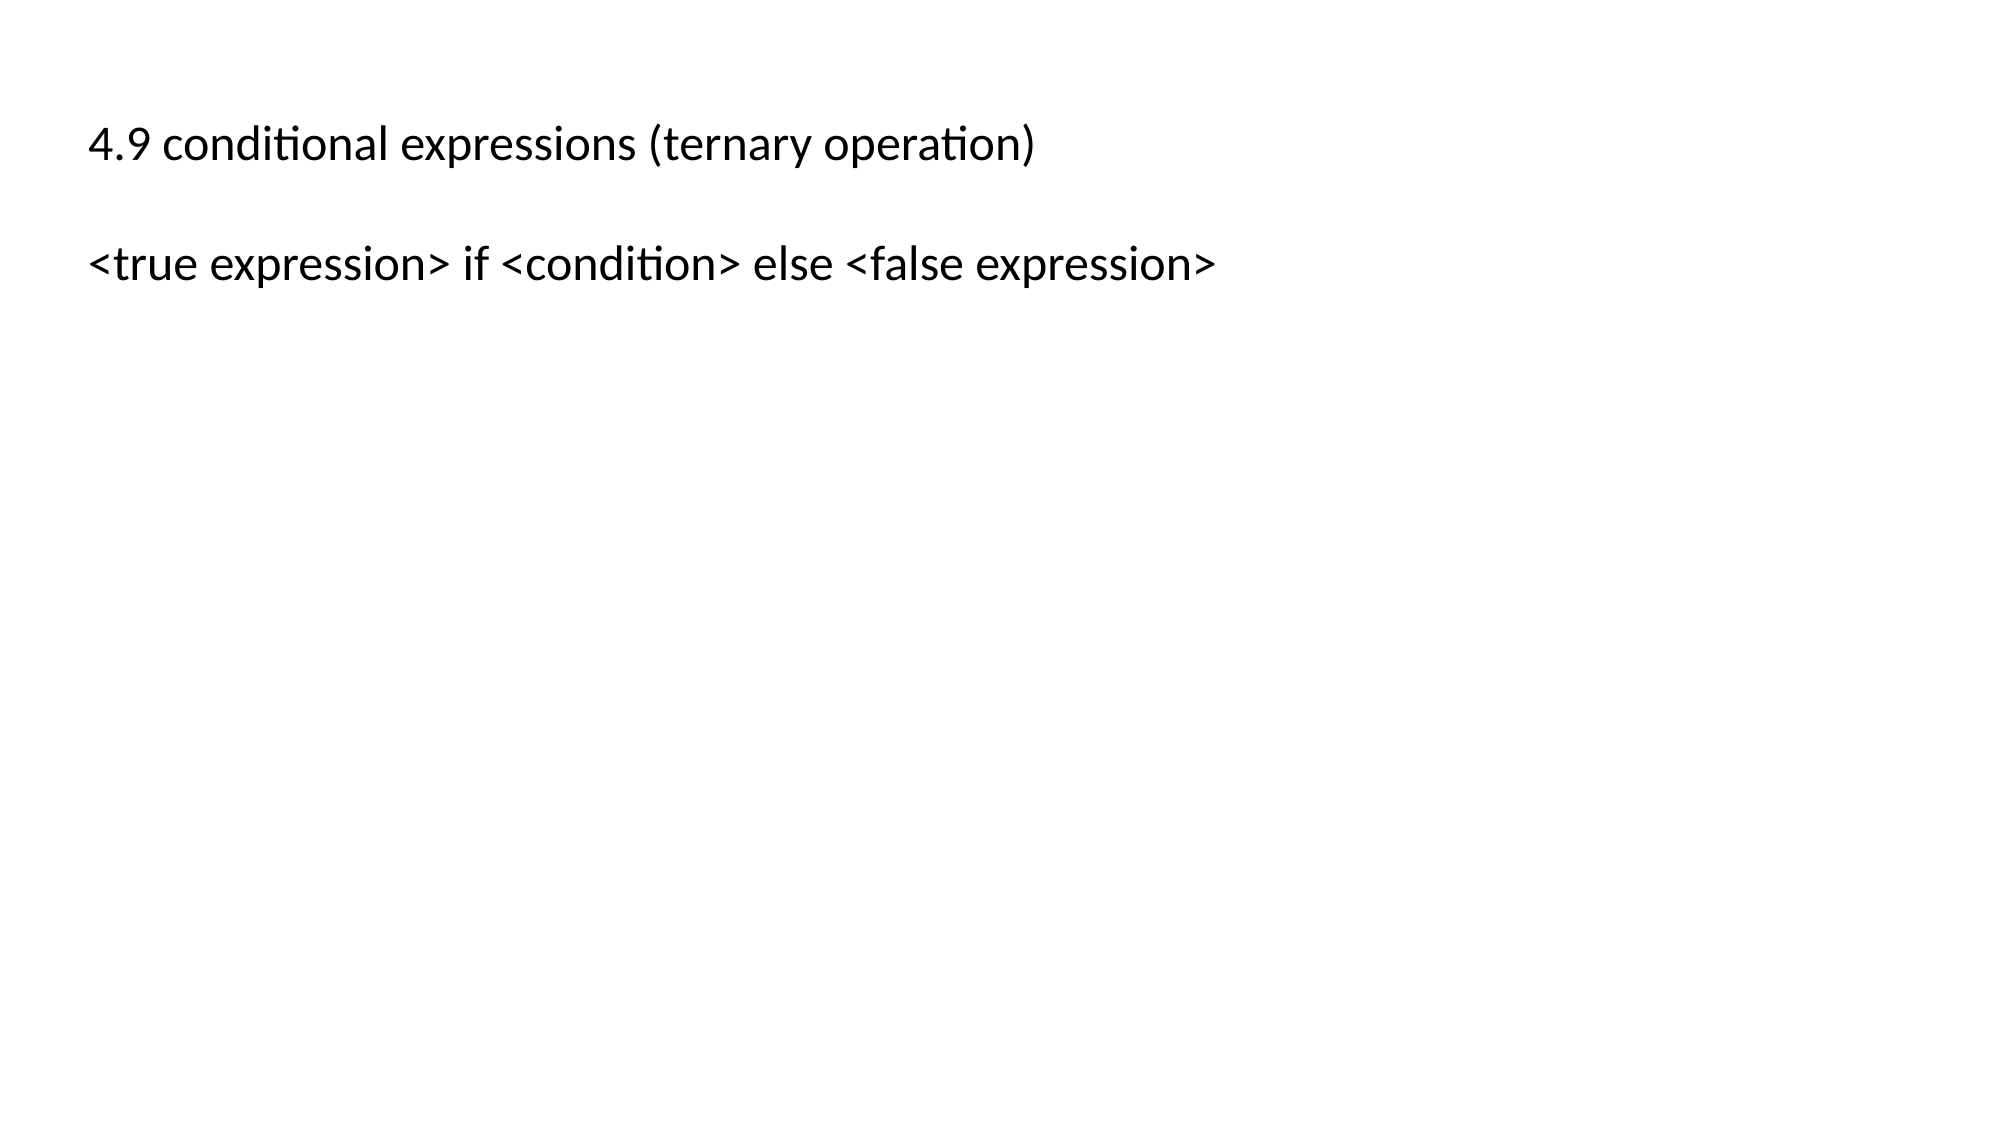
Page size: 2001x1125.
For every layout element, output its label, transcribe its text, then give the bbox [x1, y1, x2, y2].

text_box 4.9 conditional expressions (ternary operation) <true expression> if <condition> else <false expression> [73, 103, 1944, 298]
